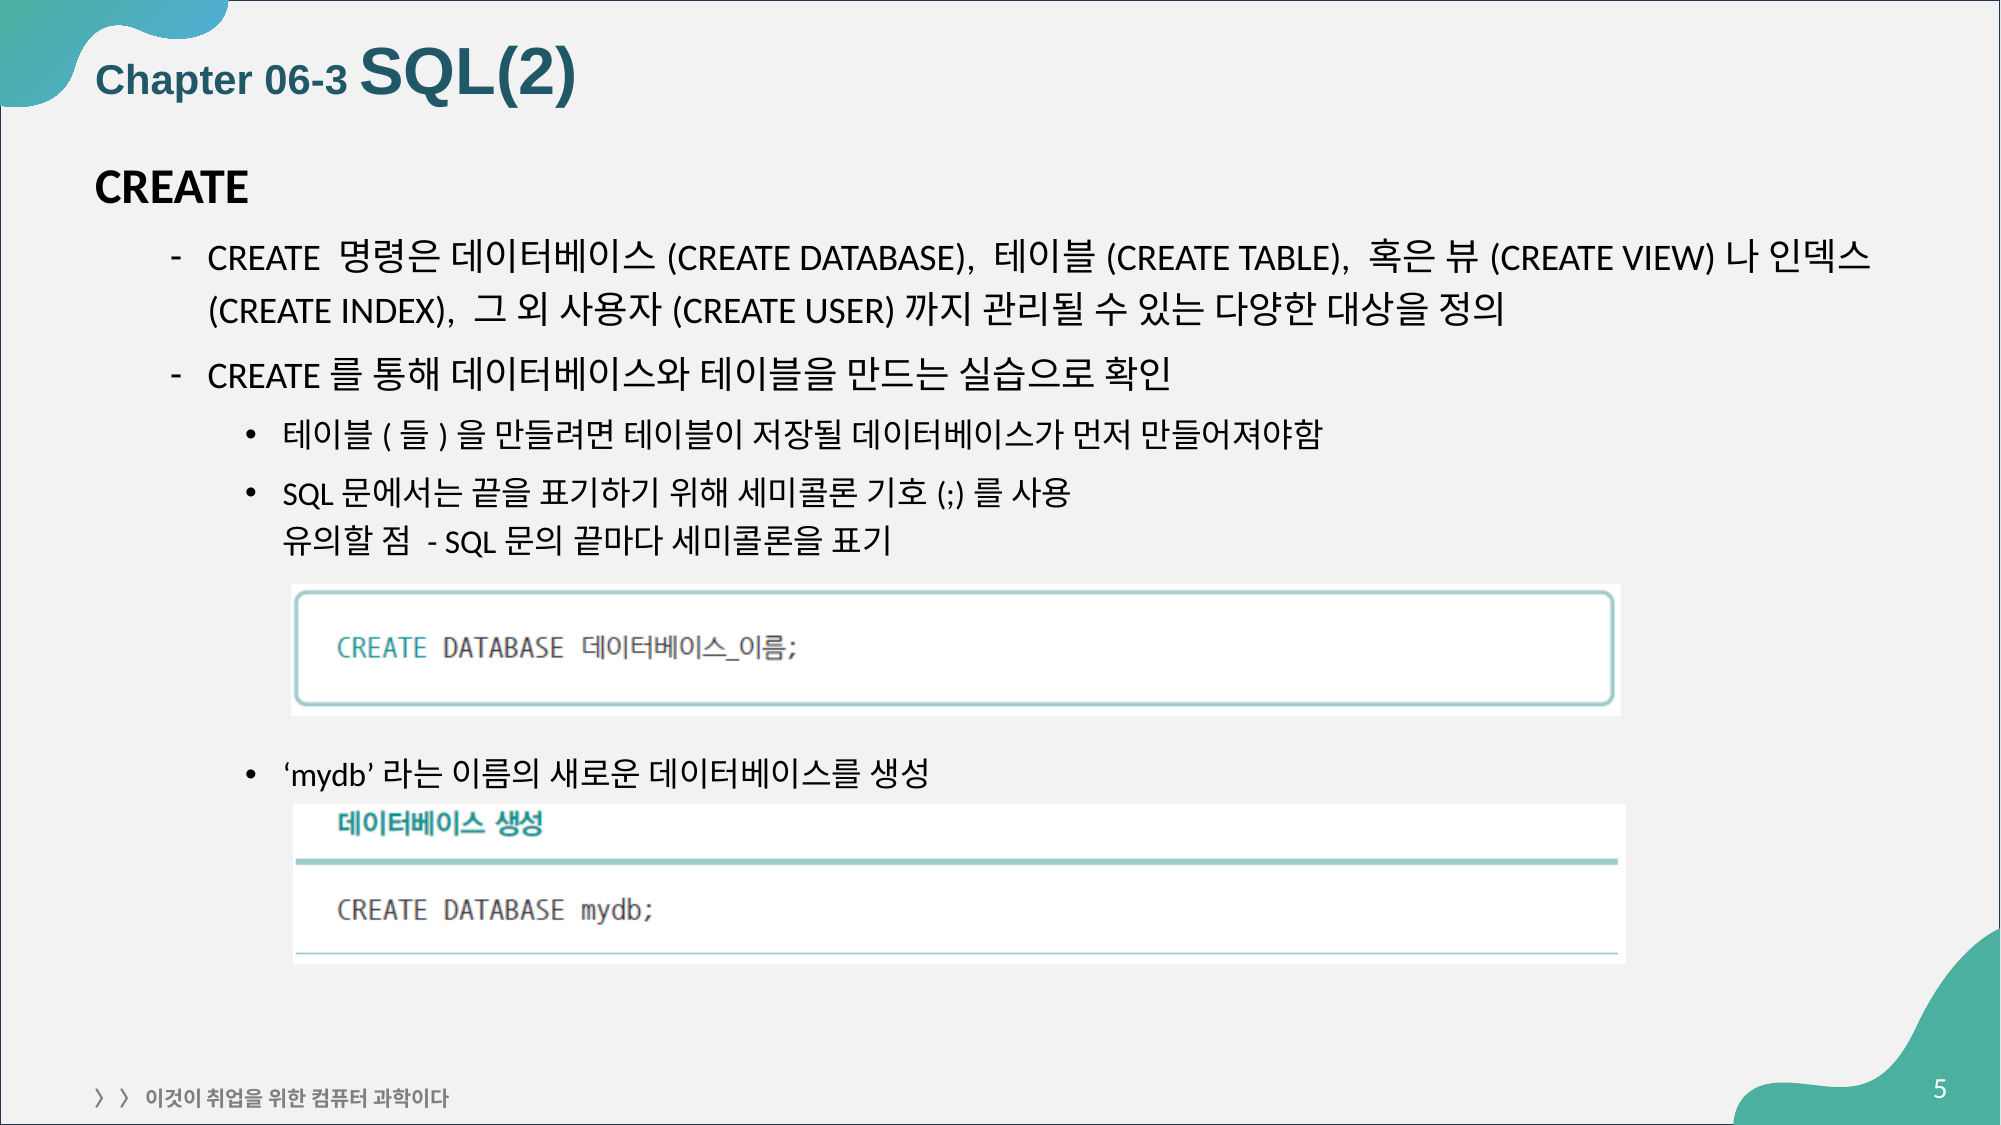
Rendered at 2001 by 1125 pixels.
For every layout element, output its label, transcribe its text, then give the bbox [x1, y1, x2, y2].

slide_number ‹#› [1917, 1061, 1984, 1122]
picture [290, 584, 1621, 716]
list CREATE CREATE 명령은 데이터베이스(CREATE DATABASE), 테이블(CREATE TABLE), 혹은 뷰(CREATE VIEW)나 인덱스(CREATE INDEX), 그 외 사용자(CREATE USER)까지 관리될 수 있는 다양한 대상을 정의 CREATE를 통해 데이터베이스와 테이블을 만드는 실습으로 확인 테이블(들)을 만들려면 테이블이 저장될 데이터베이스가 먼저 만들어져야함 SQL문에서는 끝을 표기하기 위해 세미콜론 기호(;)를 사용 유의할 점 - SQL문의 끝마다 세미콜론을 표기 ‘mydb’라는 이름의 새로운 데이터베이스를 생성 [79, 133, 1931, 1035]
picture [293, 803, 1626, 964]
footer 〉 〉 이것이 취업을 위한 컴퓨터 과학이다 [79, 1078, 755, 1114]
title Chapter 06-3 SQL(2) [79, 17, 1931, 128]
